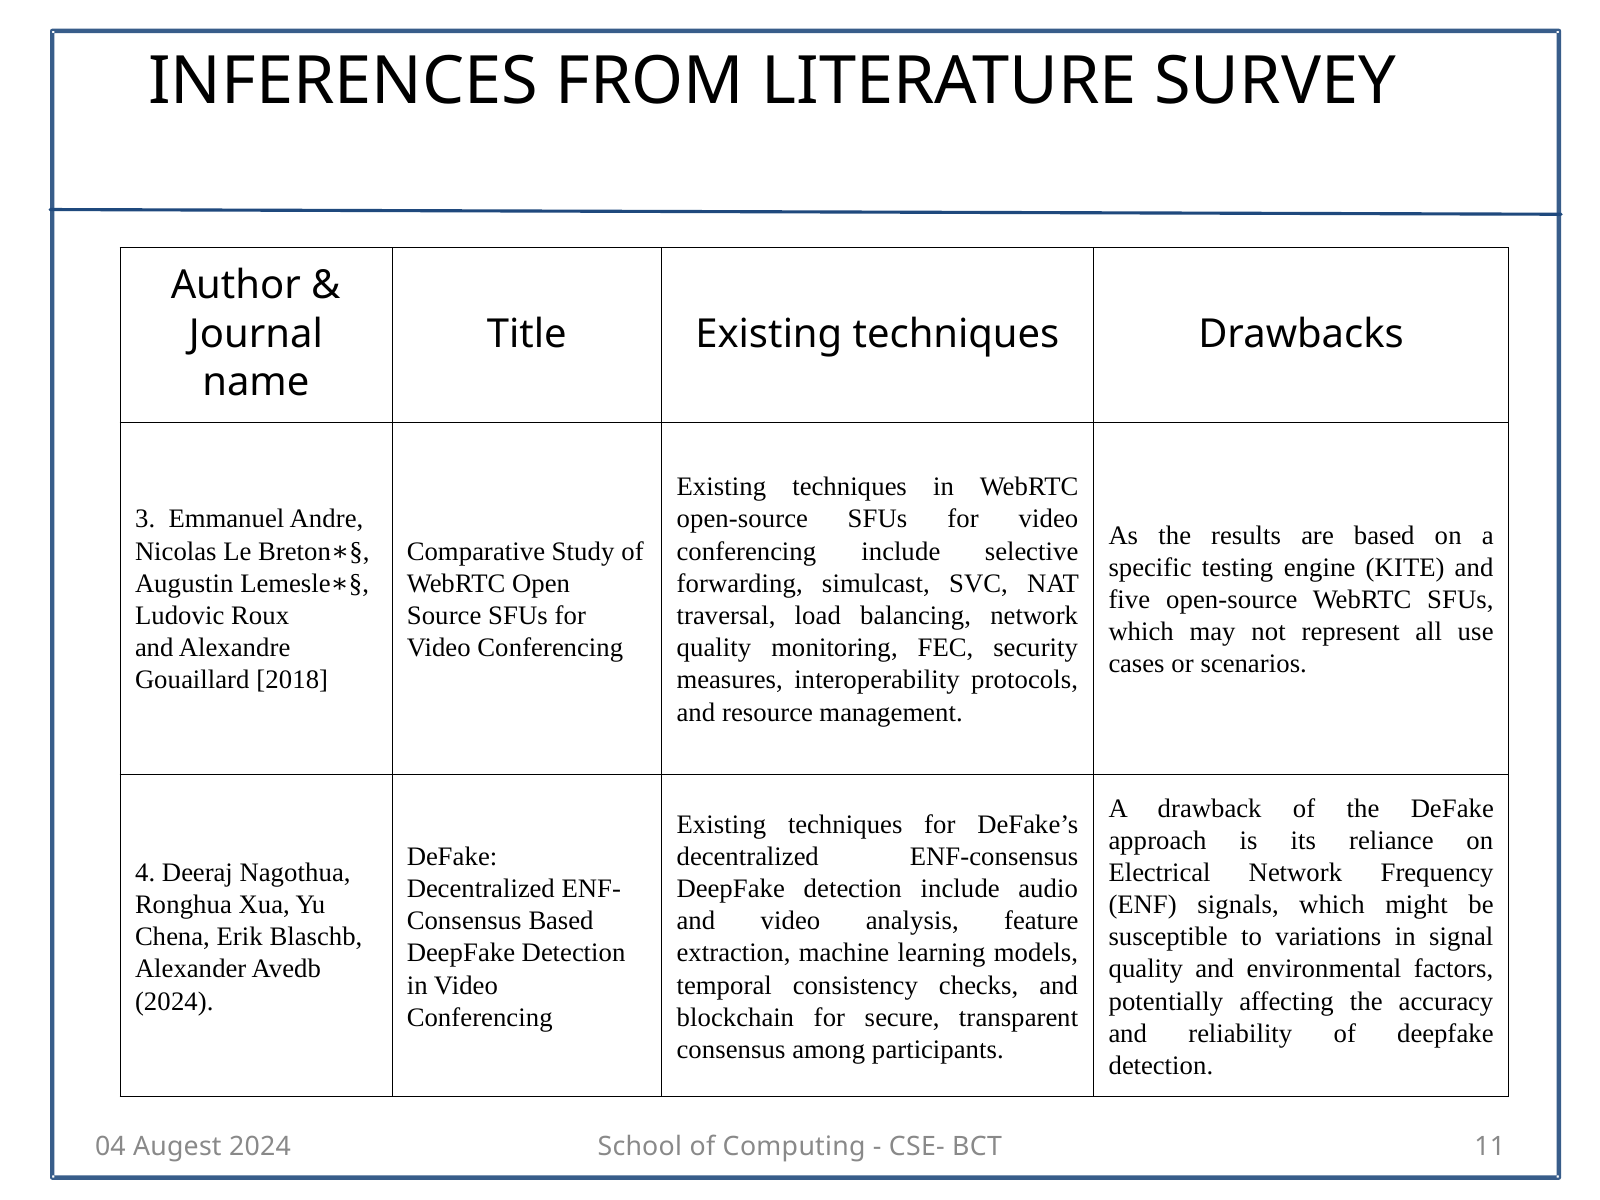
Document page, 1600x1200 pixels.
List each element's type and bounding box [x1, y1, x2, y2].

text_box [49, 28, 1562, 1181]
